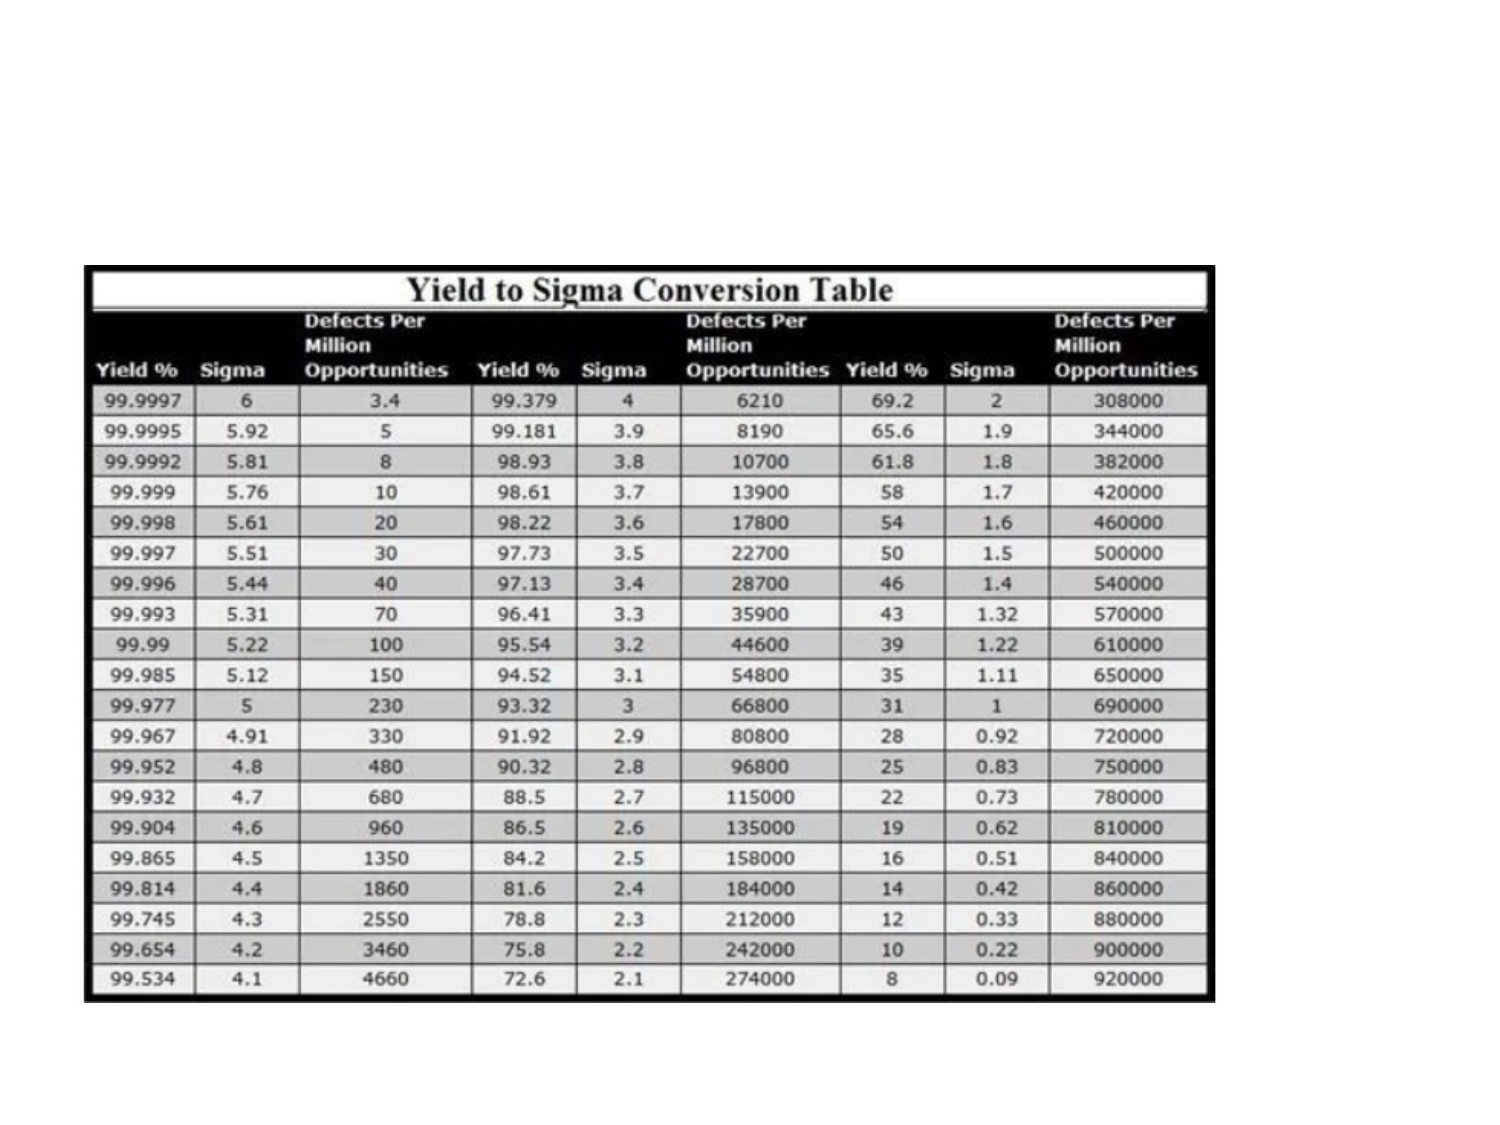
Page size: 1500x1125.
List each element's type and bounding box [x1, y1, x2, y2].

list [74, 265, 1426, 1003]
